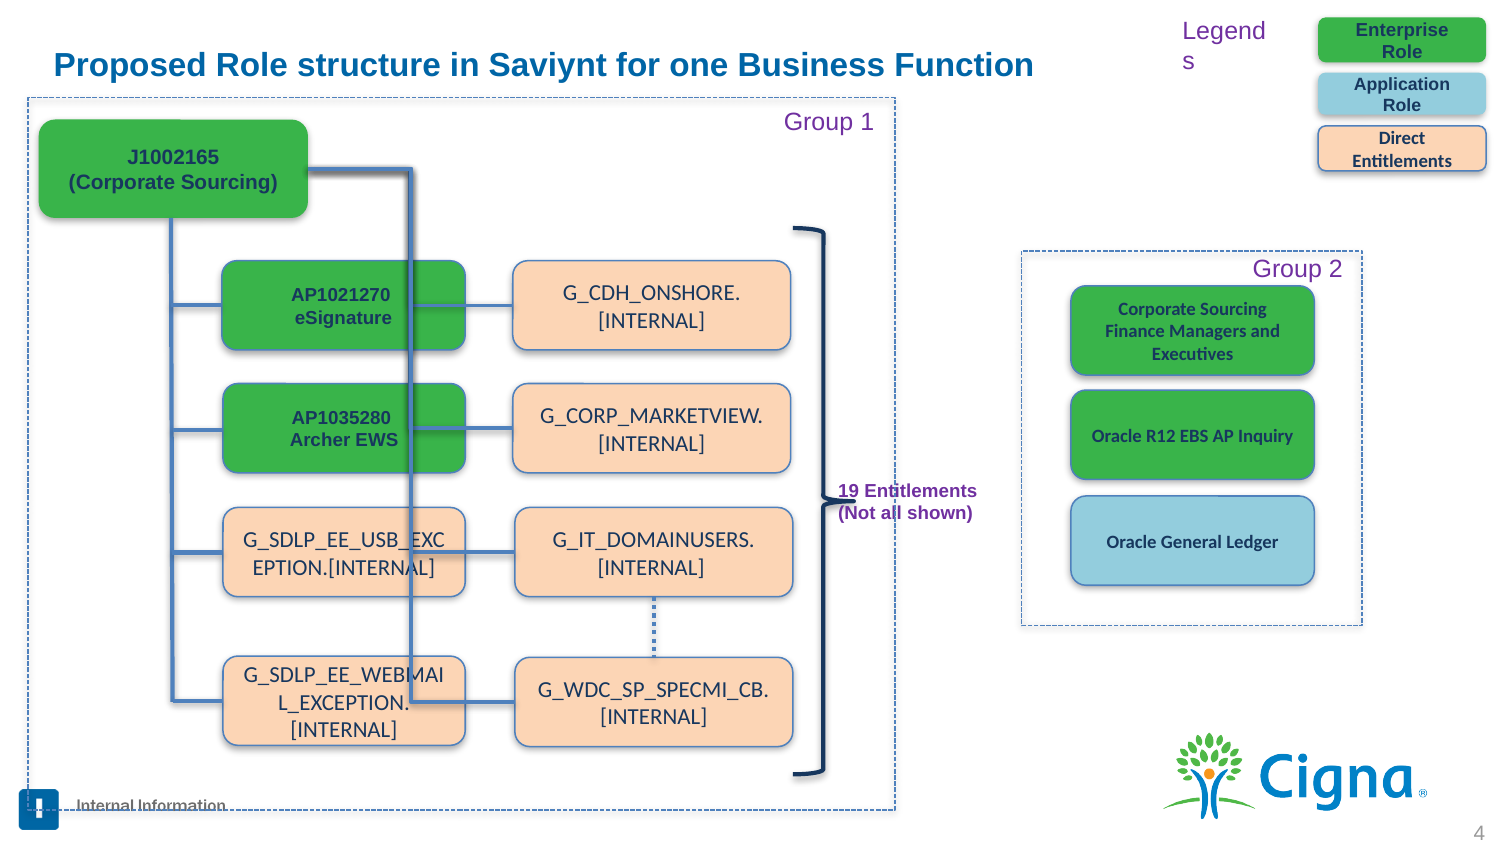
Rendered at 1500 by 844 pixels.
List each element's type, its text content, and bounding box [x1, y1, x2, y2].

text_box Direct Entitlements [1317, 125, 1487, 172]
text_box Application Role [1317, 71, 1487, 116]
slide_number 4 [1149, 812, 1500, 844]
text_box [27, 97, 896, 811]
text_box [307, 168, 516, 703]
text_box Group 1 [768, 98, 895, 143]
text_box Legends [1167, 6, 1294, 82]
text_box Enterprise Role [1317, 16, 1487, 64]
picture [1128, 703, 1465, 843]
text_box [1021, 250, 1363, 627]
title Proposed Role structure in Saviynt for one Business Function [38, 35, 1321, 116]
text_box 19 Entitlements (Not all shown) [900, 470, 995, 531]
text_box Group 2 [1237, 245, 1364, 290]
picture [0, 787, 273, 842]
